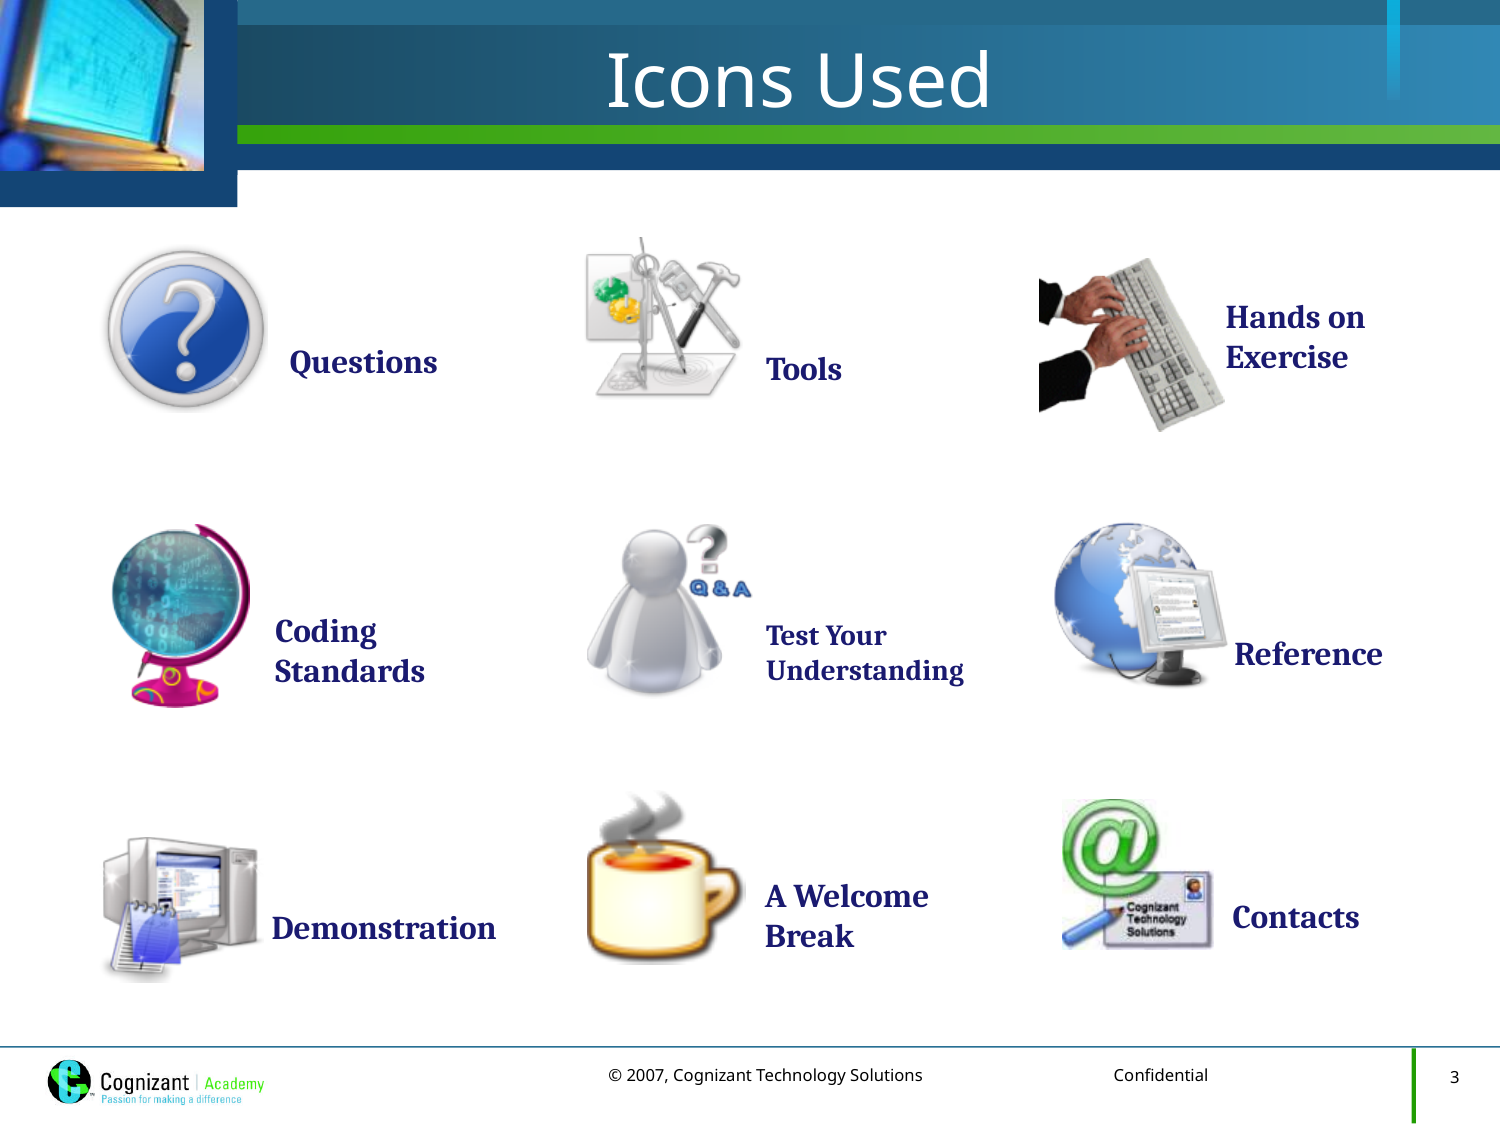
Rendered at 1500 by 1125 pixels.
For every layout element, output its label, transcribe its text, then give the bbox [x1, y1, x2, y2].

picture [1062, 799, 1215, 951]
text_box Reference [1241, 624, 1420, 680]
text_box Hands on Exercise [1229, 287, 1449, 382]
text_box Contacts [1218, 887, 1431, 943]
picture [587, 524, 753, 699]
text_box Tools [751, 339, 927, 394]
picture [1038, 258, 1226, 432]
text_box Demonstration [268, 898, 536, 954]
picture [35, 1050, 275, 1119]
picture [111, 524, 251, 708]
text_box Test Your Understanding [757, 609, 989, 694]
picture [99, 244, 269, 413]
title Icons Used [237, 33, 1363, 122]
picture [583, 237, 744, 400]
text_box Coding Standards [260, 602, 474, 697]
picture [1049, 512, 1238, 701]
picture [99, 837, 264, 984]
text_box A Welcome Break [750, 867, 963, 962]
slide_number 3 [1418, 1058, 1492, 1112]
text_box Questions [275, 332, 538, 388]
picture [0, 0, 204, 171]
picture [587, 789, 746, 966]
